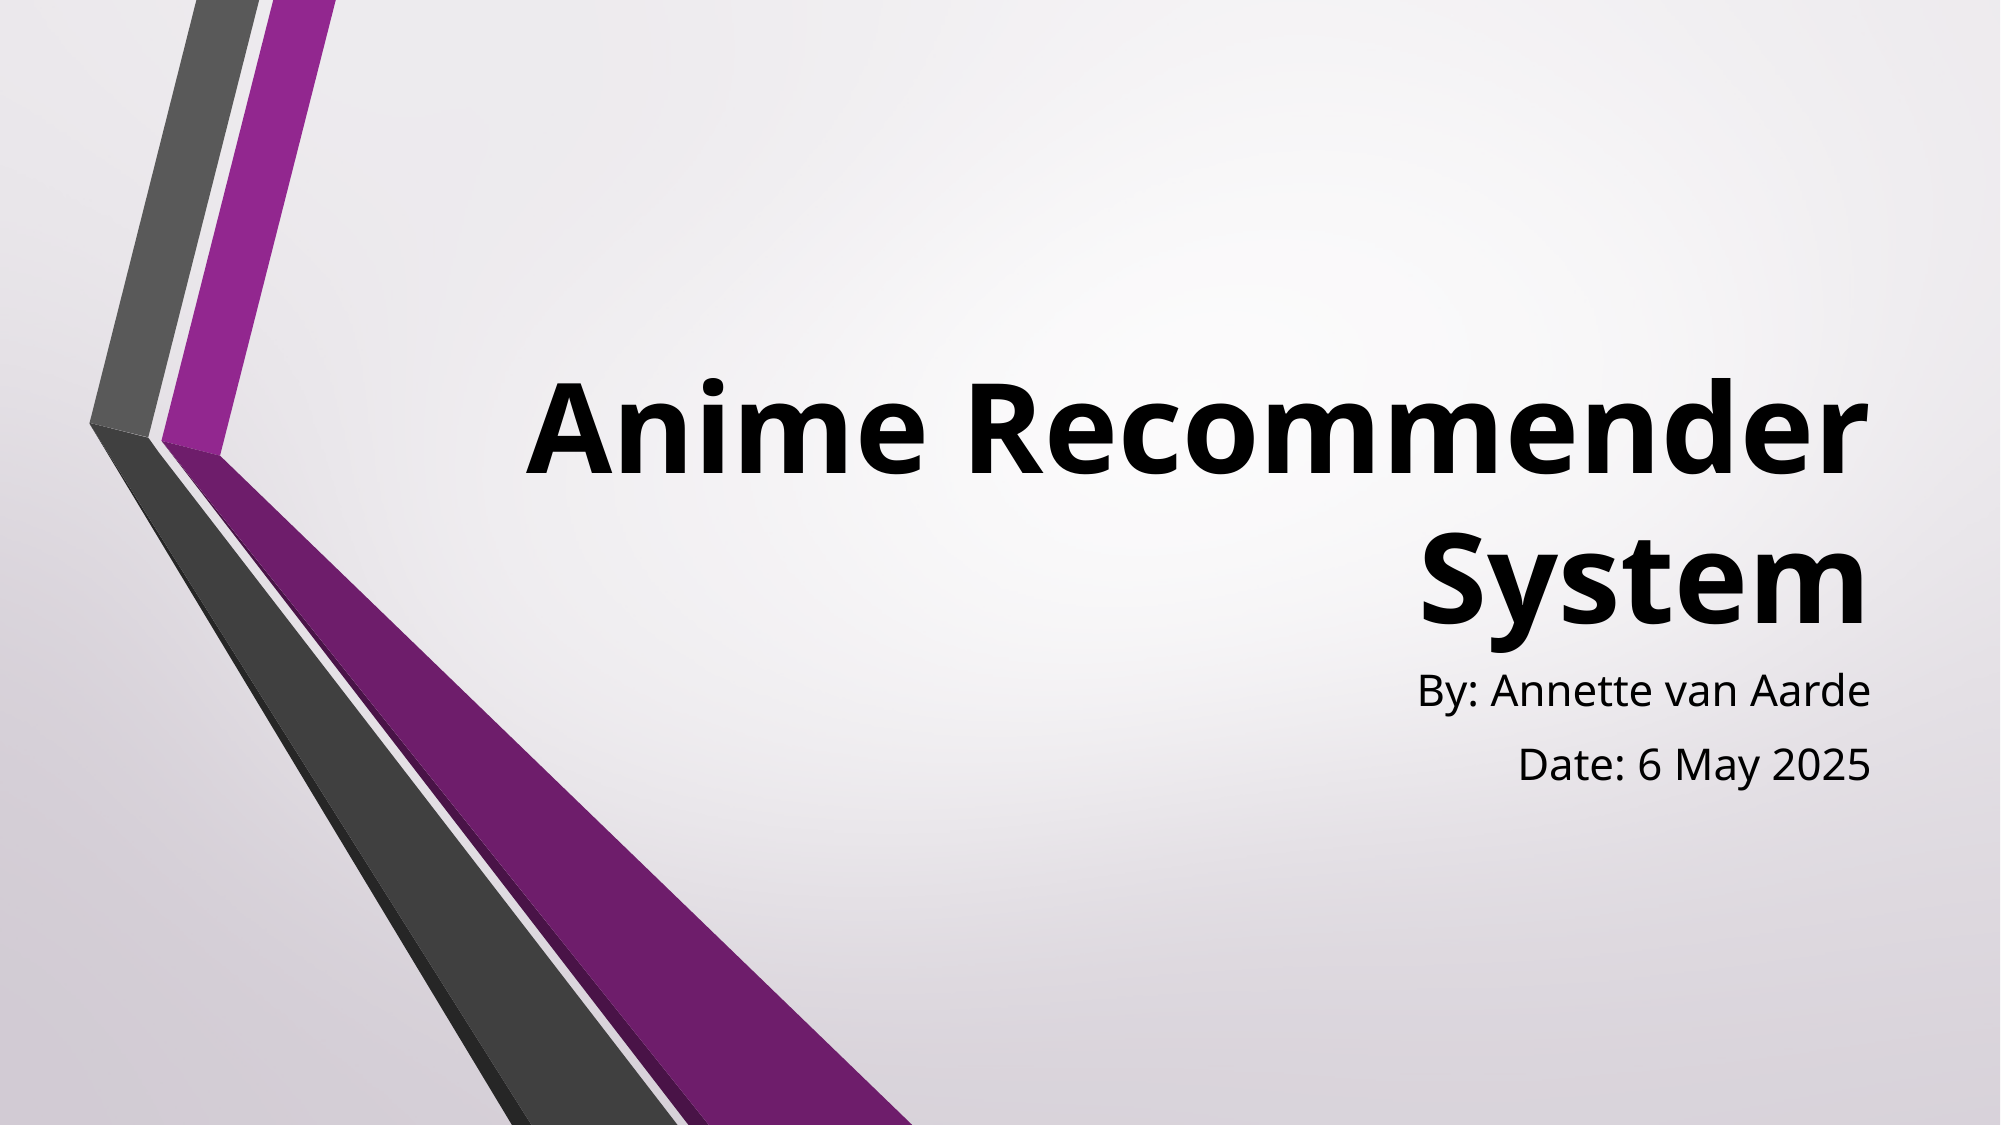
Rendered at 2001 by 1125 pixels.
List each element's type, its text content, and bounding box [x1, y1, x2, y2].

subtitle By: Annette van Aarde Date: 6 May 2025 [740, 655, 1887, 884]
title Anime Recommender System [480, 226, 1887, 656]
